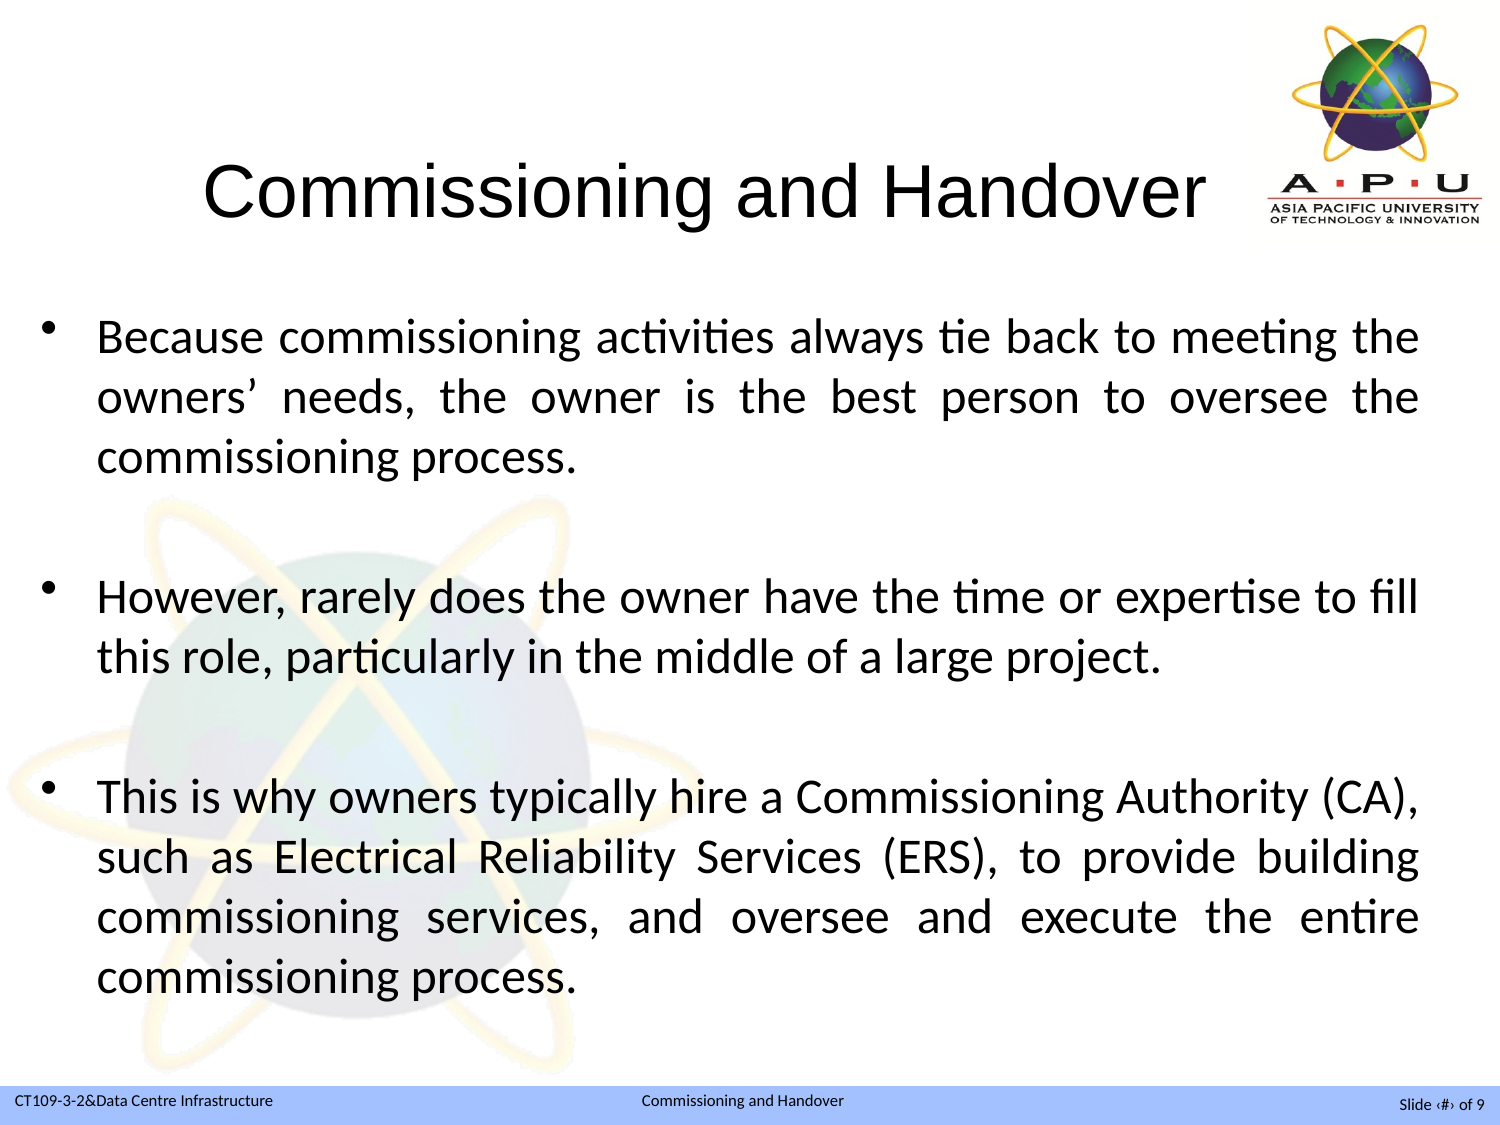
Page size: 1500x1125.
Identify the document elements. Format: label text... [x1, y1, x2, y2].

title Commissioning and Handover [0, 79, 1411, 297]
list Because commissioning activities always tie back to meeting the owners’ needs, the owner is the best person to oversee the commissioning process. However, rarely does the owner have the time or expertise to fill this role, particularly in the middle of a large project. This is why owners typically hire a Commissioning Authority (CA), such as Electrical Reliability Services (ERS), to provide building commissioning services, and oversee and execute the entire commissioning process. [25, 296, 1436, 933]
footer Slide ‹#› of 9 [1024, 1086, 1500, 1125]
picture [1251, 0, 1500, 249]
